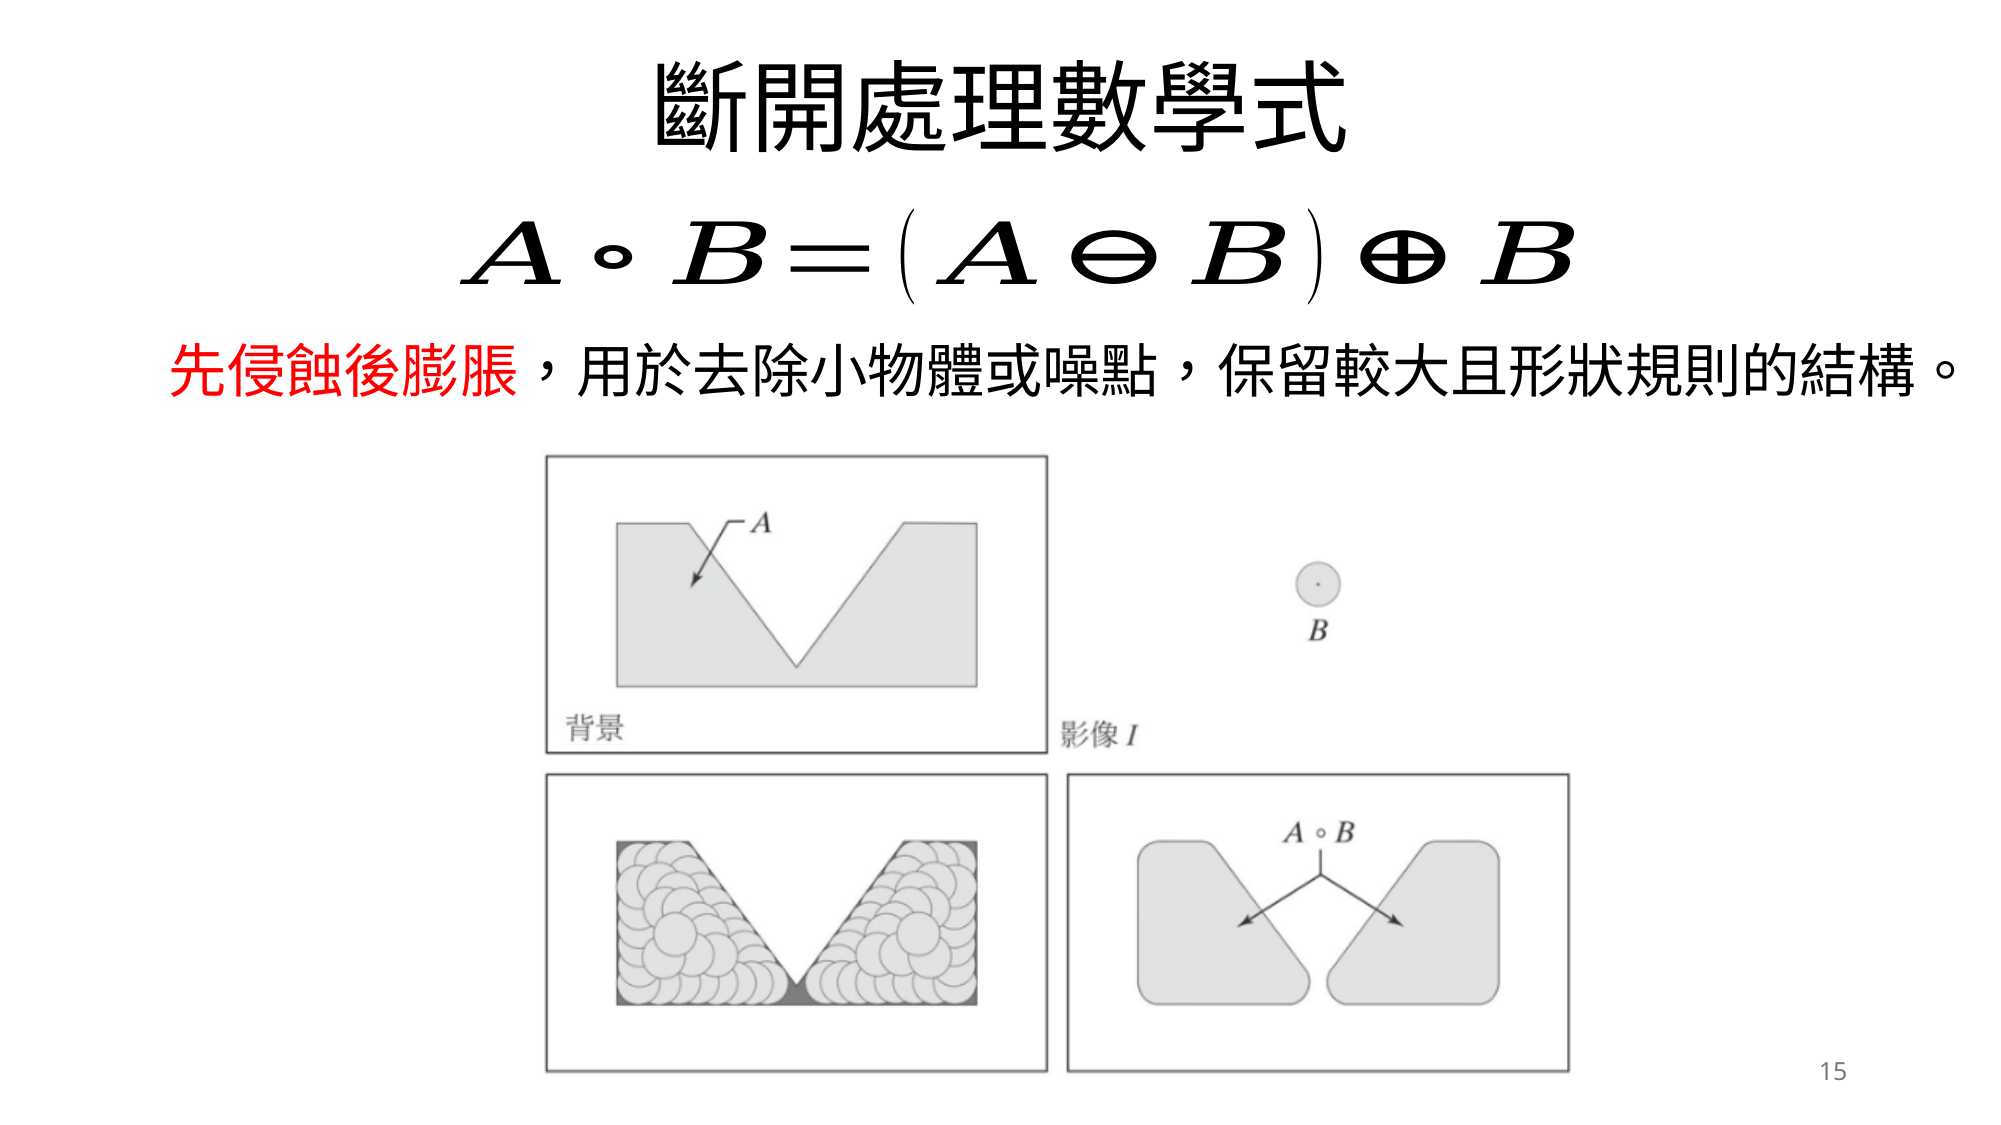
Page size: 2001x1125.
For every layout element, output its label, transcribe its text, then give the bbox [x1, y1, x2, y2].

text_box 先侵蝕後膨脹，用於去除小物體或噪點，保留較大且形狀規則的結構。 [154, 326, 1990, 412]
picture [500, 429, 1602, 1100]
text_box 斷開處理數學式 [0, 37, 2000, 173]
slide_number 15 [1412, 1042, 1863, 1103]
